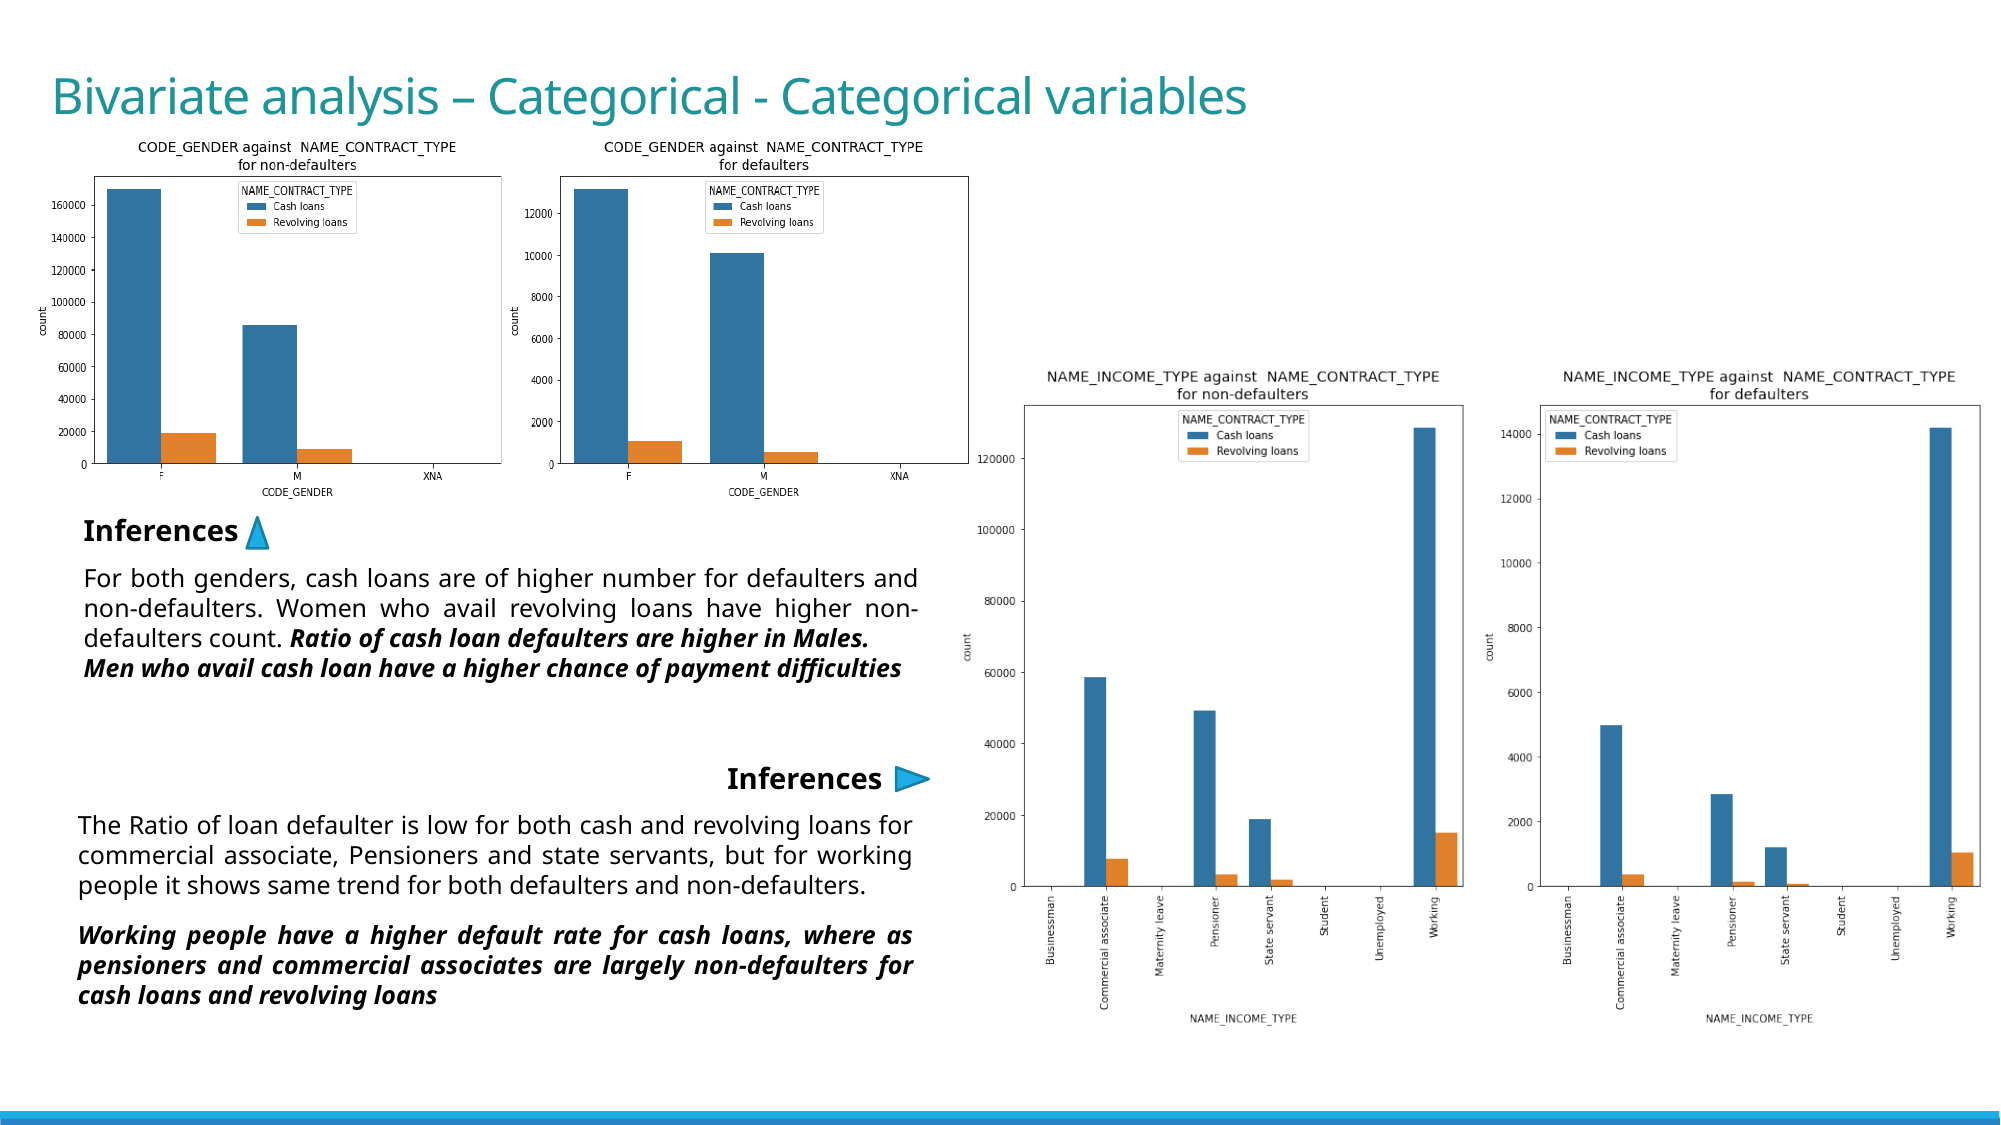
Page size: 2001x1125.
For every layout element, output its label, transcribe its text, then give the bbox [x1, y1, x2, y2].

text_box [894, 765, 931, 793]
text_box Inferences - The Ratio of loan defaulter is low for both cash and revolving loans for commercial associate, Pensioners and state servants, but for working people it shows same trend for both defaulters and non-defaulters. Working people have a higher default rate for cash loans, where as pensioners and commercial associates are largely non-defaulters for cash loans and revolving loans [63, 752, 930, 1017]
text_box Bivariate analysis – Categorical - Categorical variables [37, 66, 1919, 164]
text_box [245, 515, 270, 550]
text_box Inferences For both genders, cash loans are of higher number for defaulters and non-defaulters. Women who avail revolving loans have higher non-defaulters count. Ratio of cash loan defaulters are higher in Males. Men who avail cash loan have a higher chance of payment difficulties [68, 514, 935, 690]
picture [31, 134, 1987, 1031]
